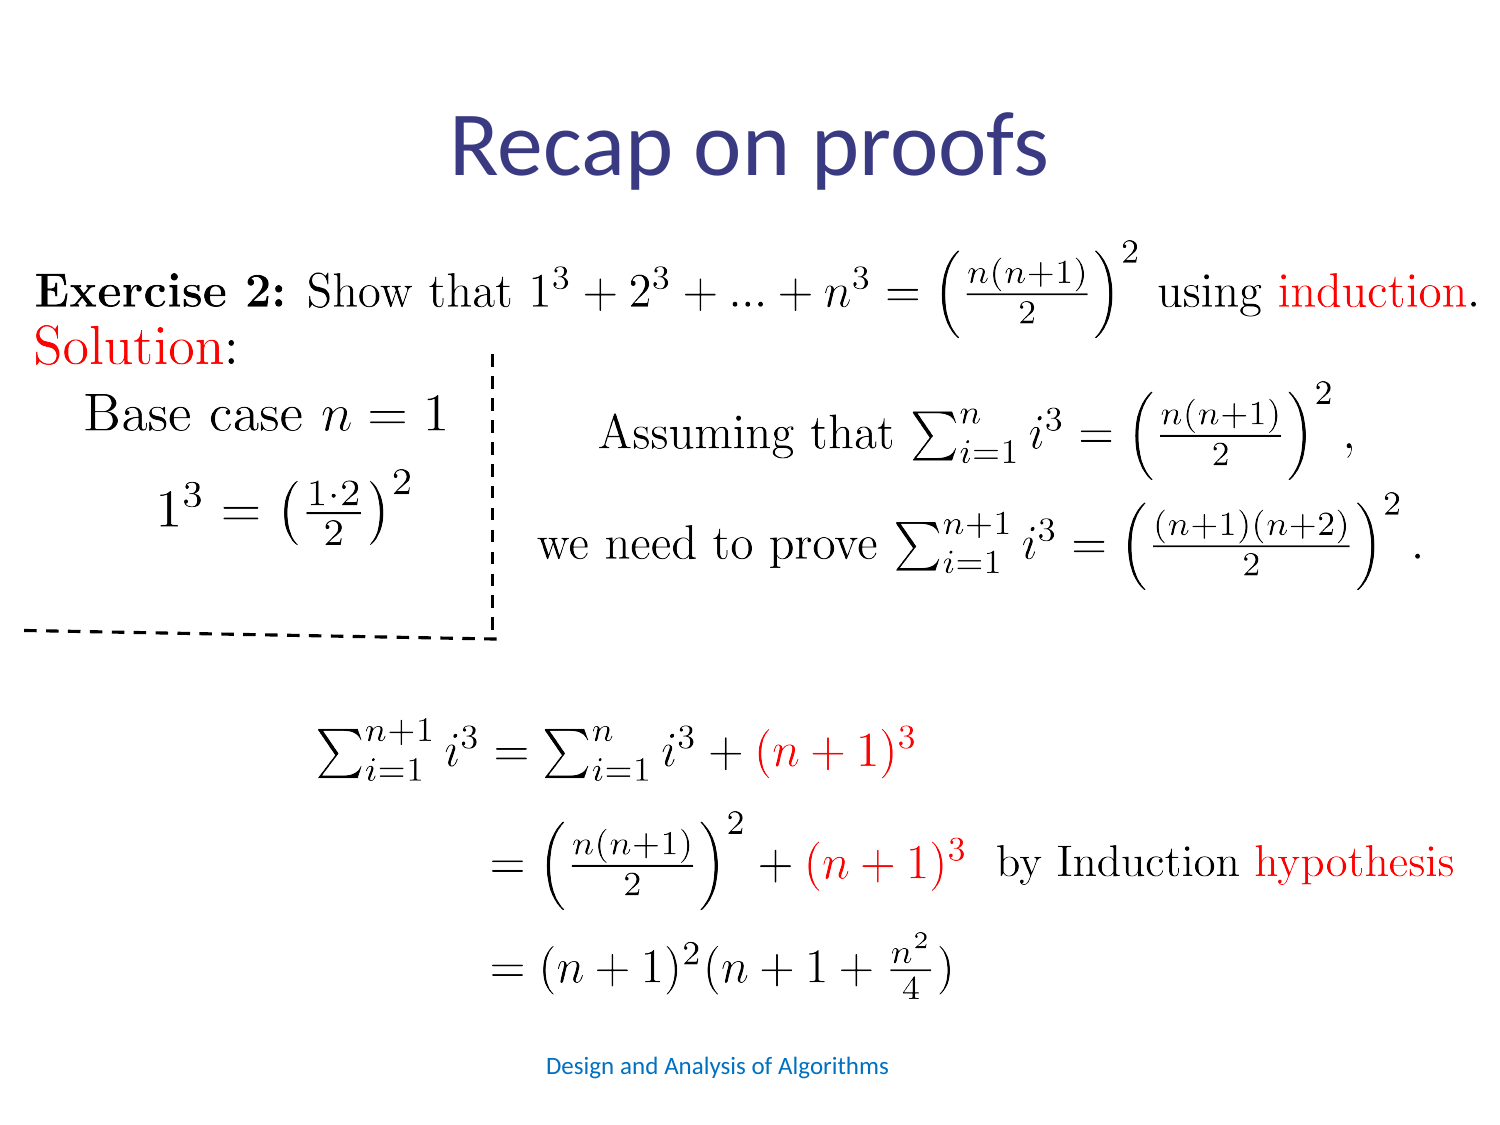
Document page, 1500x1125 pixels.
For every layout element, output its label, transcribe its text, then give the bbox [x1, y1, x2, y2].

footer Design and Analysis of Algorithms [480, 1034, 956, 1095]
picture [36, 239, 1476, 365]
picture [599, 381, 1353, 480]
picture [537, 492, 1421, 591]
picture [318, 718, 914, 781]
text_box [23, 630, 506, 640]
picture [160, 469, 411, 545]
title Recap on proofs [75, 45, 1425, 233]
picture [997, 845, 1453, 886]
picture [492, 811, 964, 910]
picture [492, 931, 950, 999]
picture [85, 393, 445, 431]
